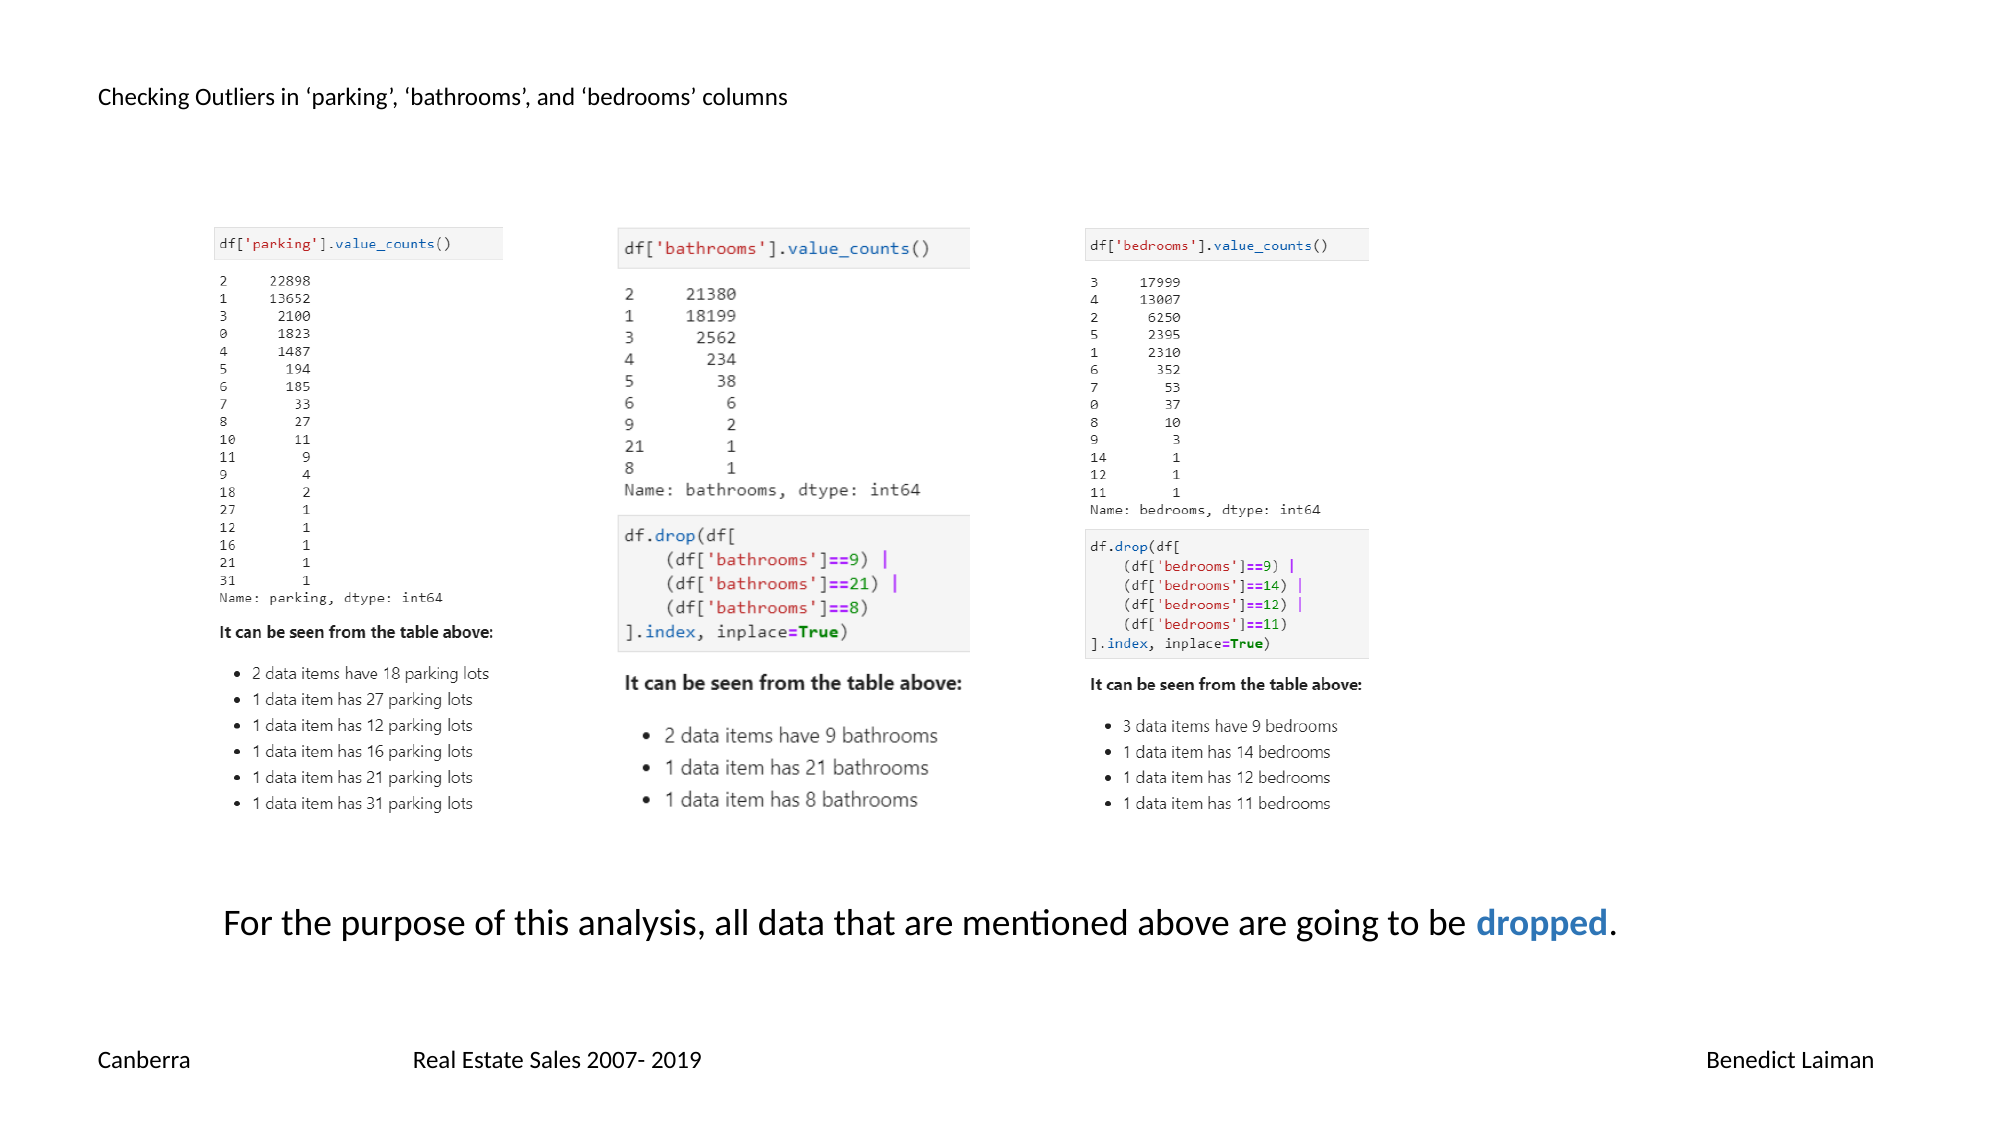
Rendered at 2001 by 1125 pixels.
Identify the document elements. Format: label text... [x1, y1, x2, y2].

picture [1079, 222, 1369, 817]
picture [208, 222, 503, 817]
text_box Canberra [83, 1036, 298, 1082]
picture [612, 222, 970, 817]
text_box Real Estate Sales 2007- 2019 [398, 1036, 1379, 1082]
text_box Benedict Laiman [1691, 1036, 1892, 1082]
text_box For the purpose of this analysis, all data that are mentioned above are going to be dropped. [208, 890, 1833, 951]
text_box Checking Outliers in ‘parking’, ‘bathrooms’, and ‘bedrooms’ columns [83, 73, 1333, 118]
